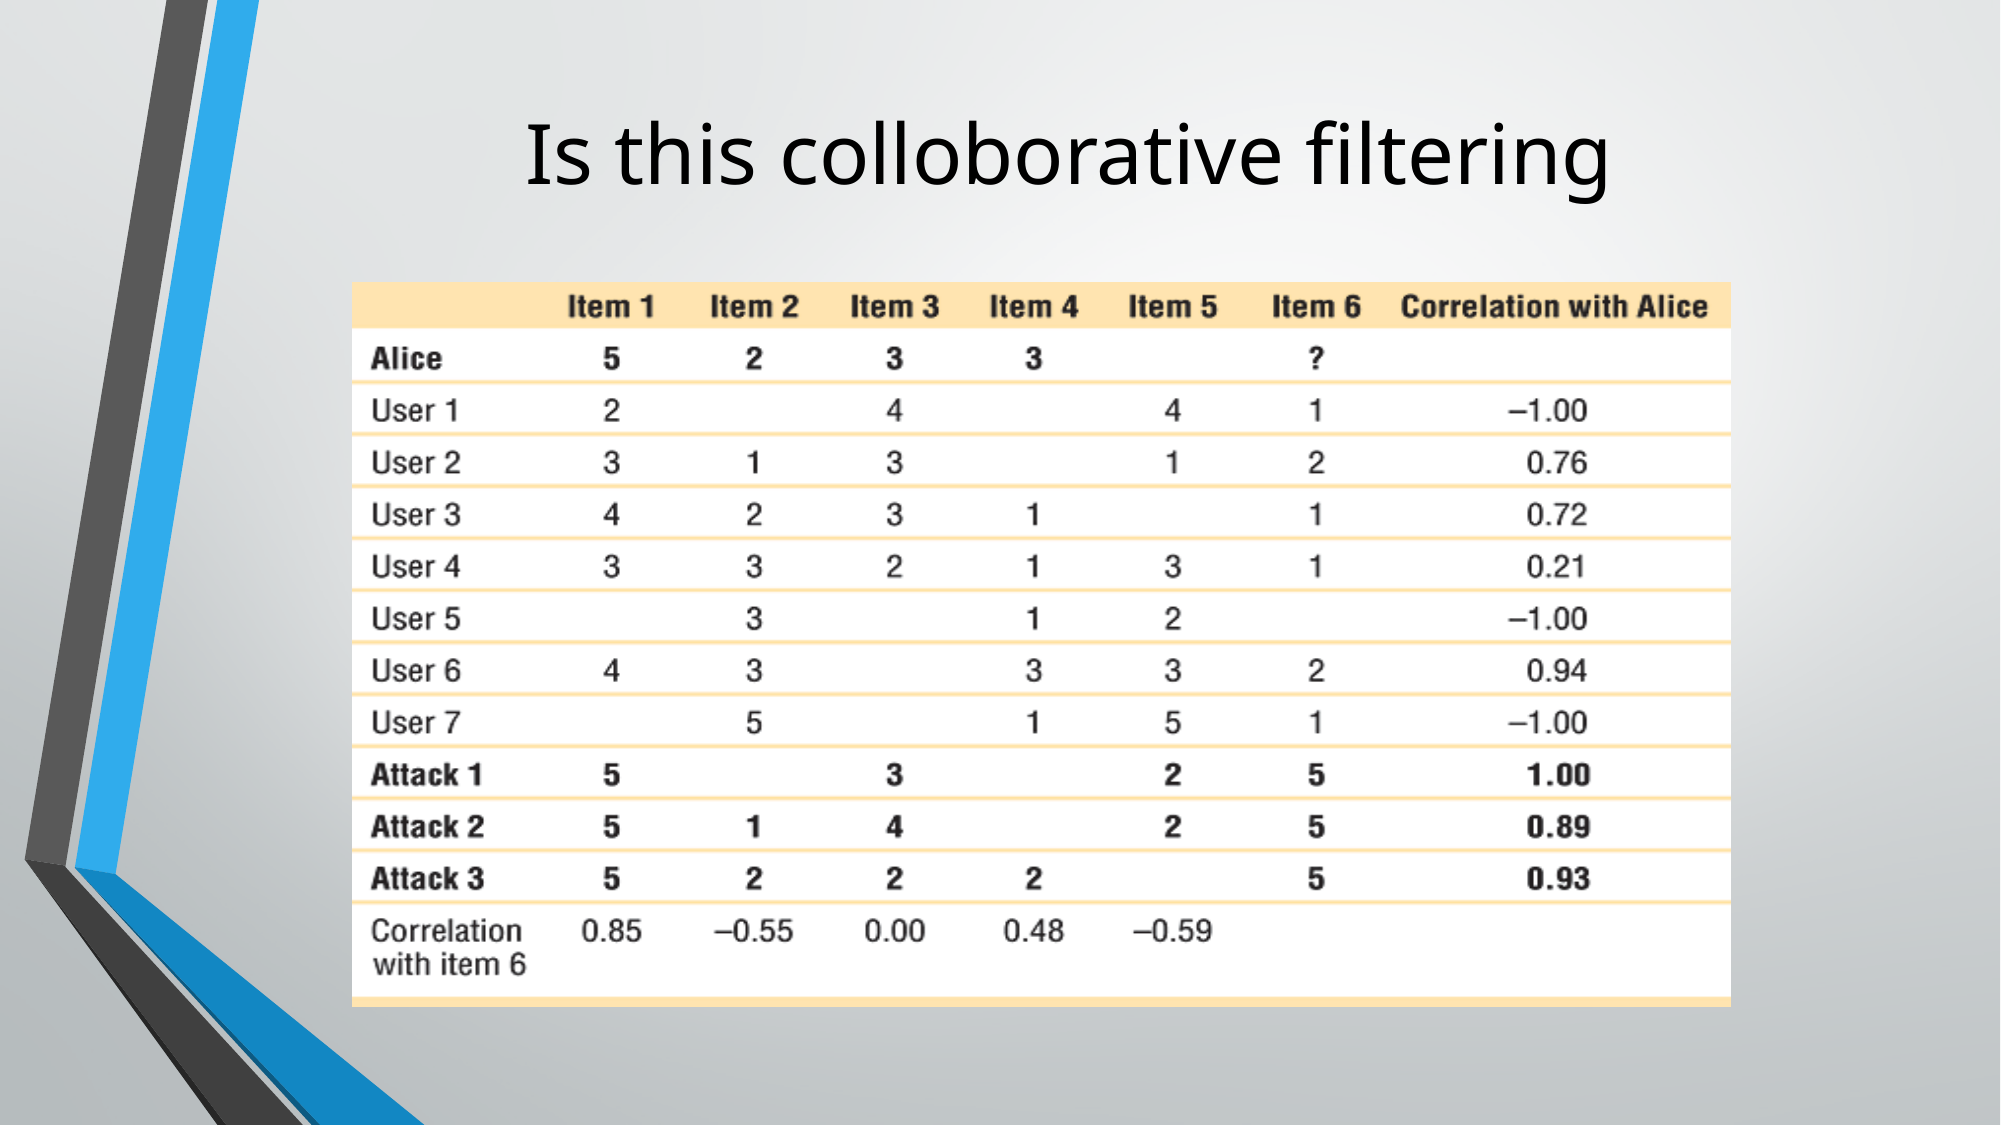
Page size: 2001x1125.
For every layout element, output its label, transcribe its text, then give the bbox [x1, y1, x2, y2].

title Is this colloborative filtering [247, 7, 1892, 295]
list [351, 281, 1731, 1008]
